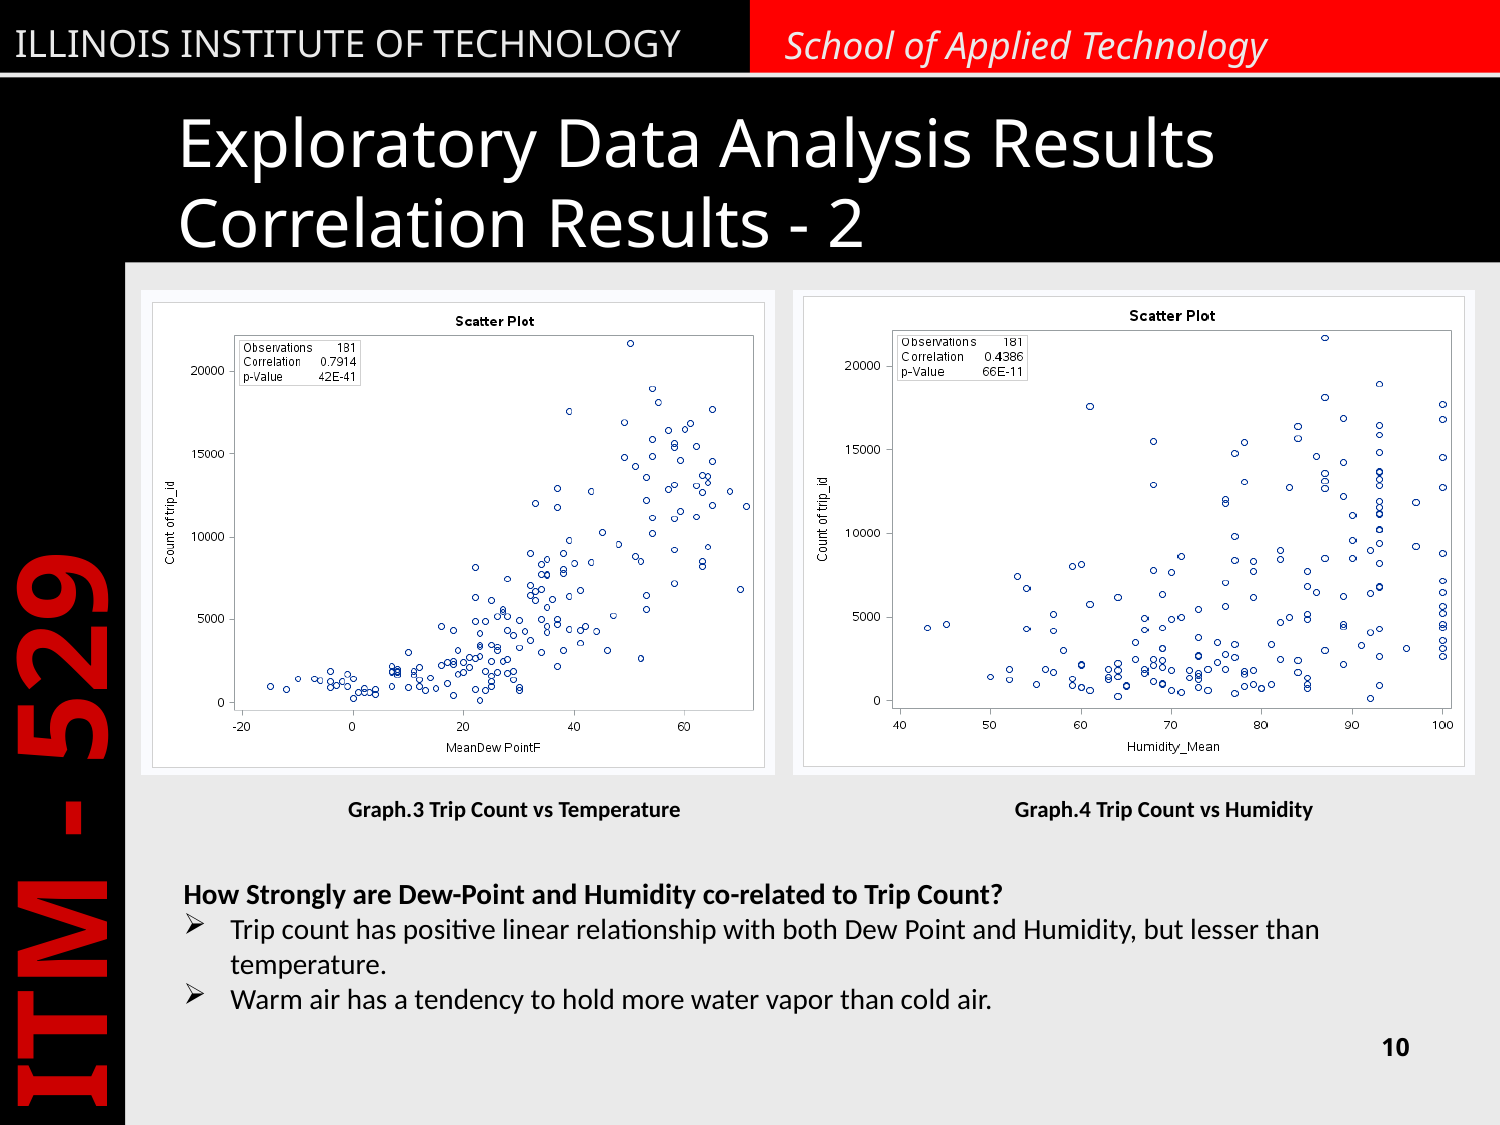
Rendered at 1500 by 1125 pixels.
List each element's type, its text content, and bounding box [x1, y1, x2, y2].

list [141, 289, 776, 776]
title Exploratory Data Analysis Results Correlation Results - 2 [162, 87, 1426, 276]
text_box Graph.4 Trip Count vs Humidity [950, 787, 1380, 857]
picture [793, 289, 1476, 776]
slide_number 10 [1074, 1024, 1426, 1103]
text_box Graph.3 Trip Count vs Temperature [300, 787, 730, 832]
text_box How Strongly are Dew-Point and Humidity co-related to Trip Count? Trip count has positive linear relationship with both Dew Point and Humidity, but lesser than temperature. Warm air has a tendency to hold more water vapor than cold air. [168, 832, 1419, 1058]
